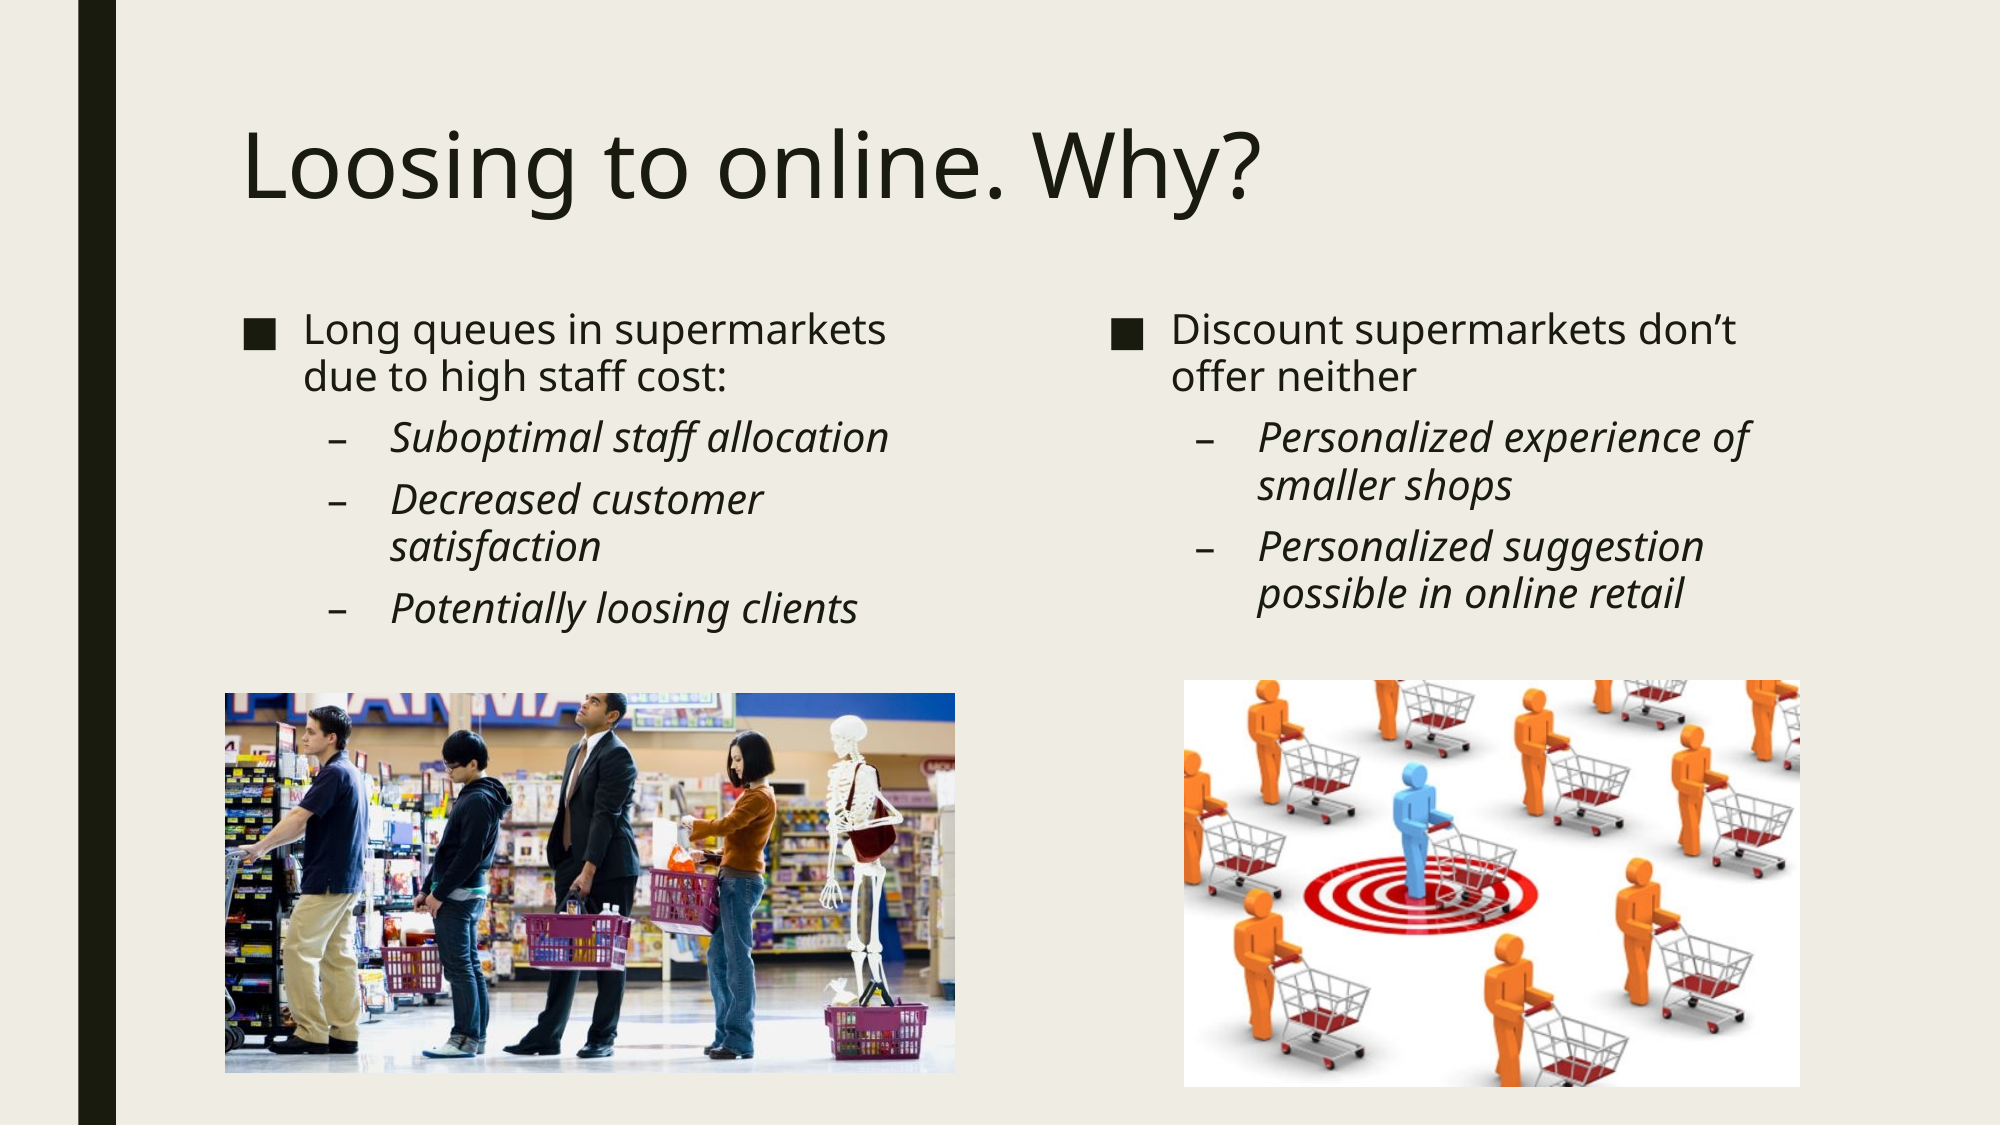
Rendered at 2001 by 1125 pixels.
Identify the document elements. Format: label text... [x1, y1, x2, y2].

picture [224, 693, 955, 1074]
list Long queues in supermarkets due to high staff cost: Suboptimal staff allocation Decreased customer satisfaction Potentially loosing clients [225, 299, 955, 652]
title Loosing to online. Why? [225, 112, 1800, 250]
list Discount supermarkets don’t offer neither Personalized experience of smaller shops Personalized suggestion possible in online retail [1092, 299, 1823, 639]
picture [1184, 679, 1800, 1087]
